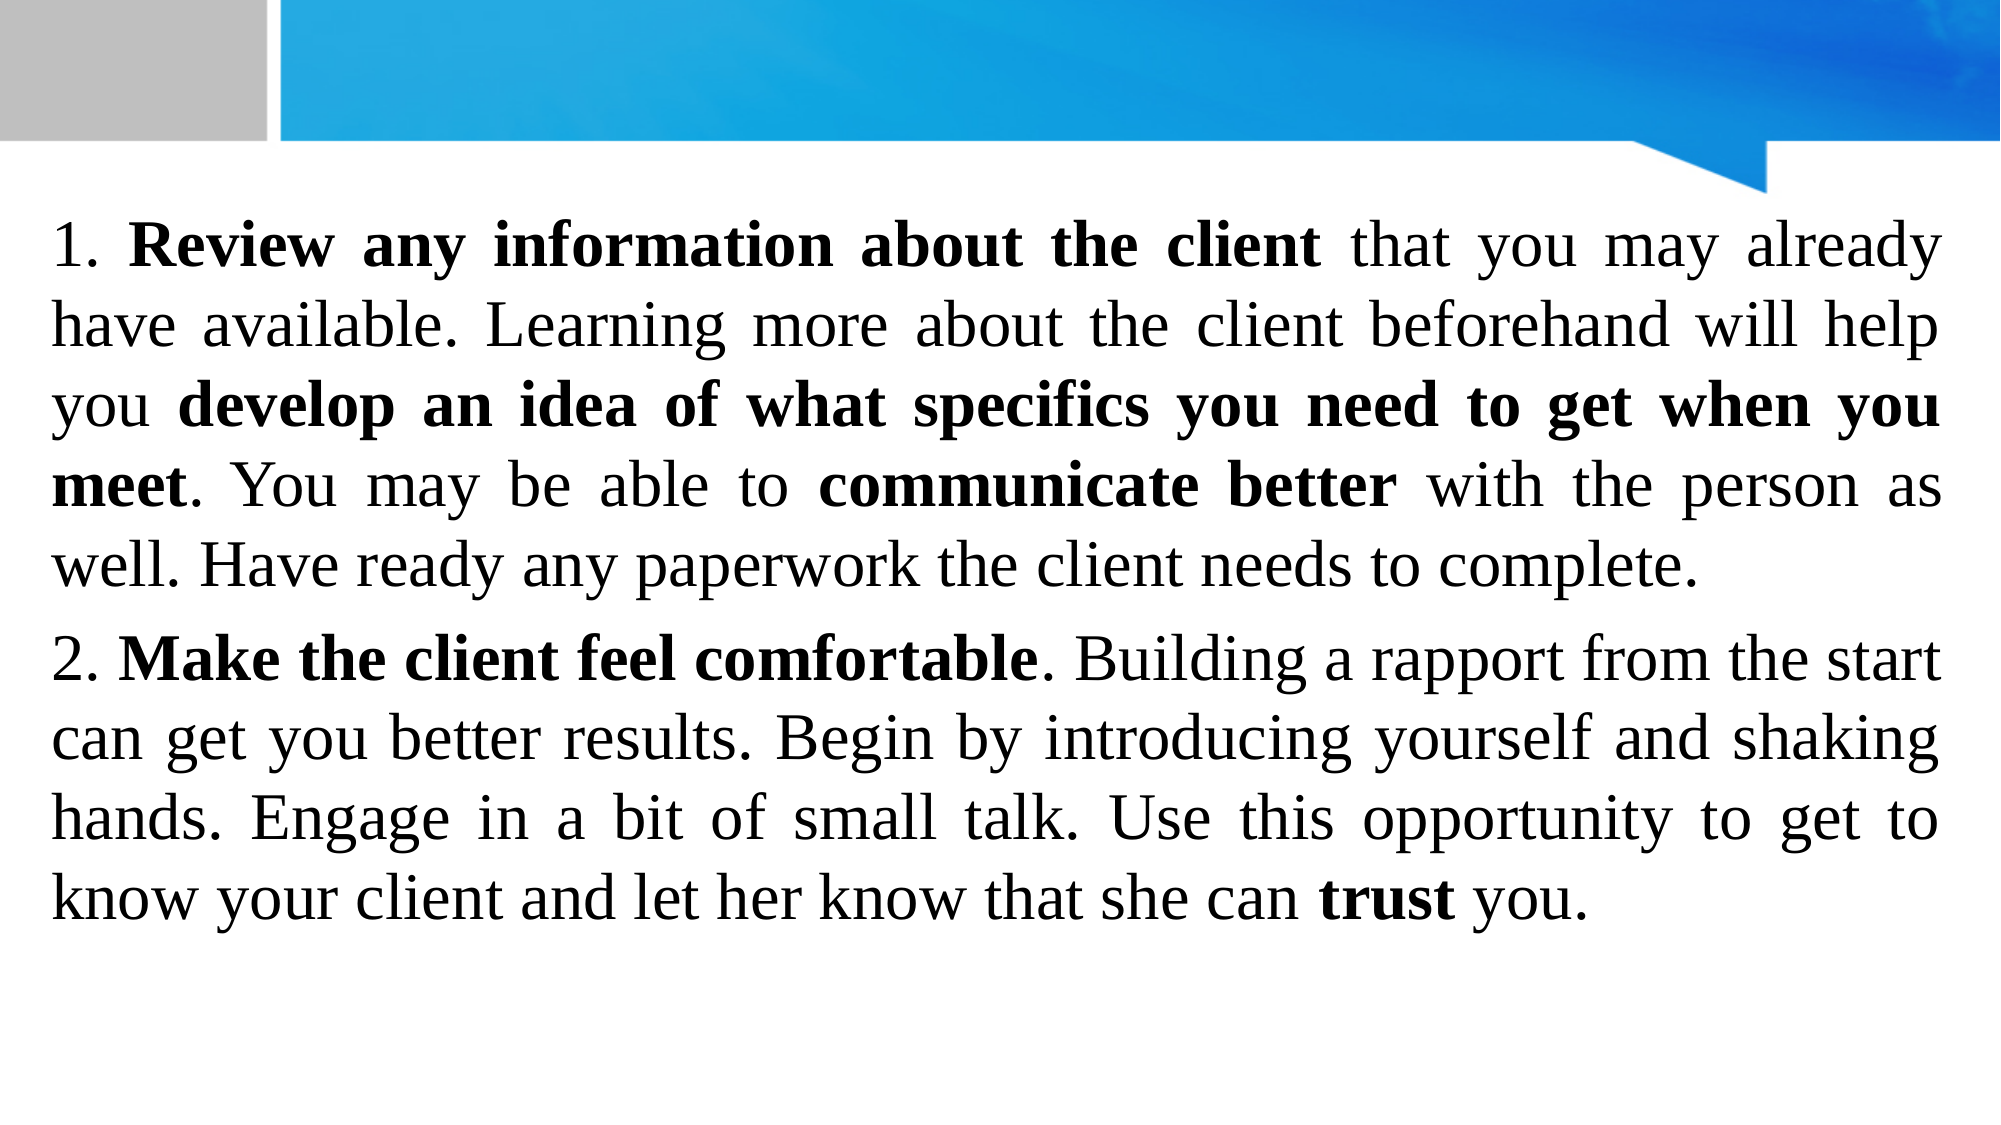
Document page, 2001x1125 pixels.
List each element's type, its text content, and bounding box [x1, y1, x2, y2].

list 1. Review any information about the client that you may already have available. Learning more about the client beforehand will help you develop an idea of what specifics you need to get when you meet. You may be able to communicate better with the person as well. Have ready any paperwork the client needs to complete. 2. Make the client feel comfortable. Building a rapport from the start can get you better results. Begin by introducing yourself and shaking hands. Engage in a bit of small talk. Use this opportunity to get to know your client and let her know that she can trust you. [36, 192, 1960, 1082]
picture [0, 0, 2000, 1125]
